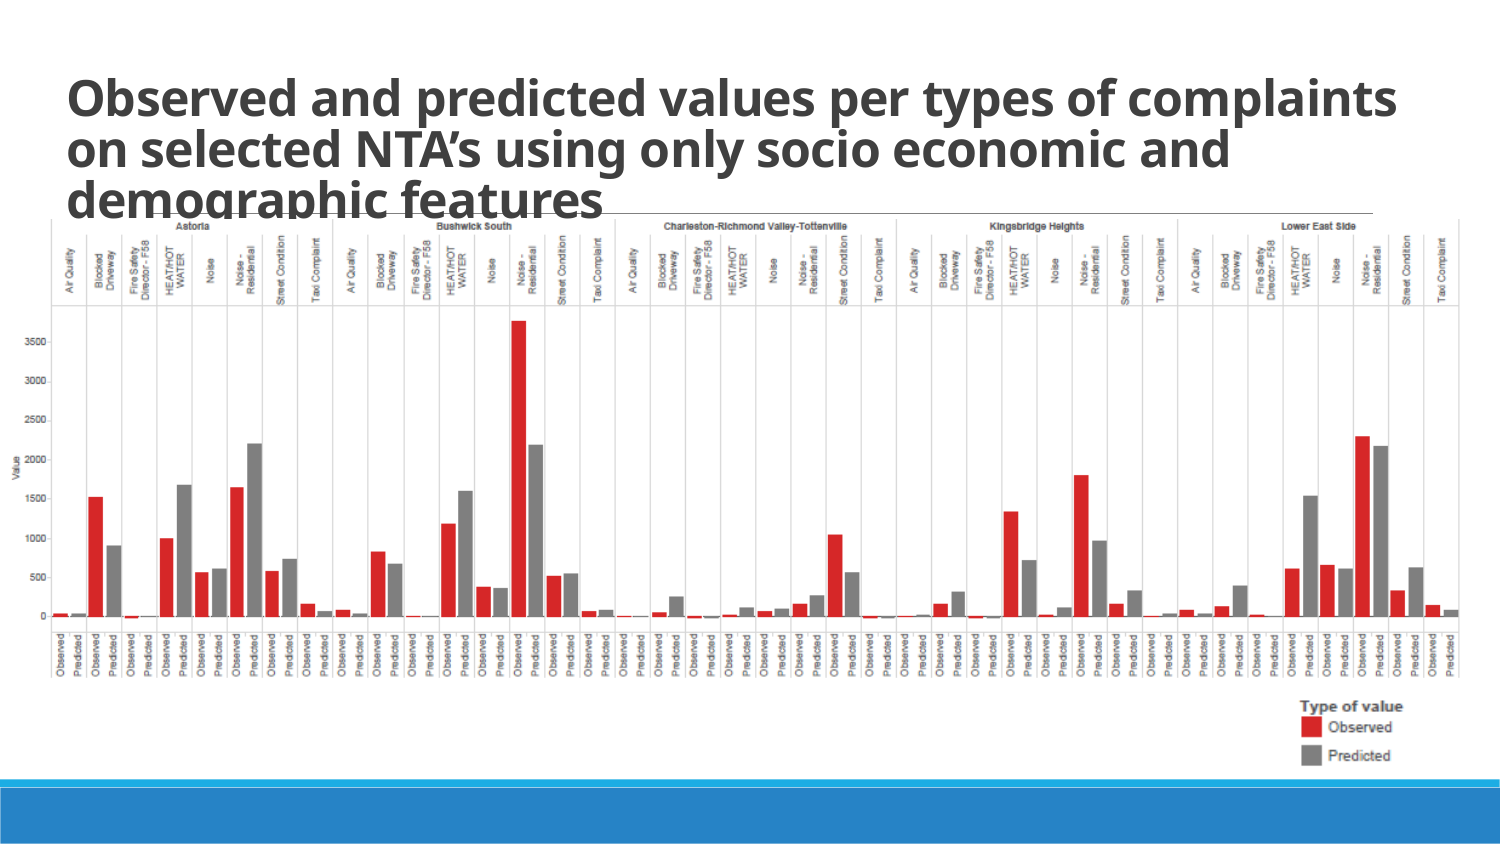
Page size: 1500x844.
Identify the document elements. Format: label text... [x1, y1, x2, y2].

picture [1297, 696, 1413, 774]
picture [0, 218, 1479, 684]
title Observed and predicted values per types of complaints on selected NTA’s using only socio economic and demographic features [51, 60, 1449, 177]
